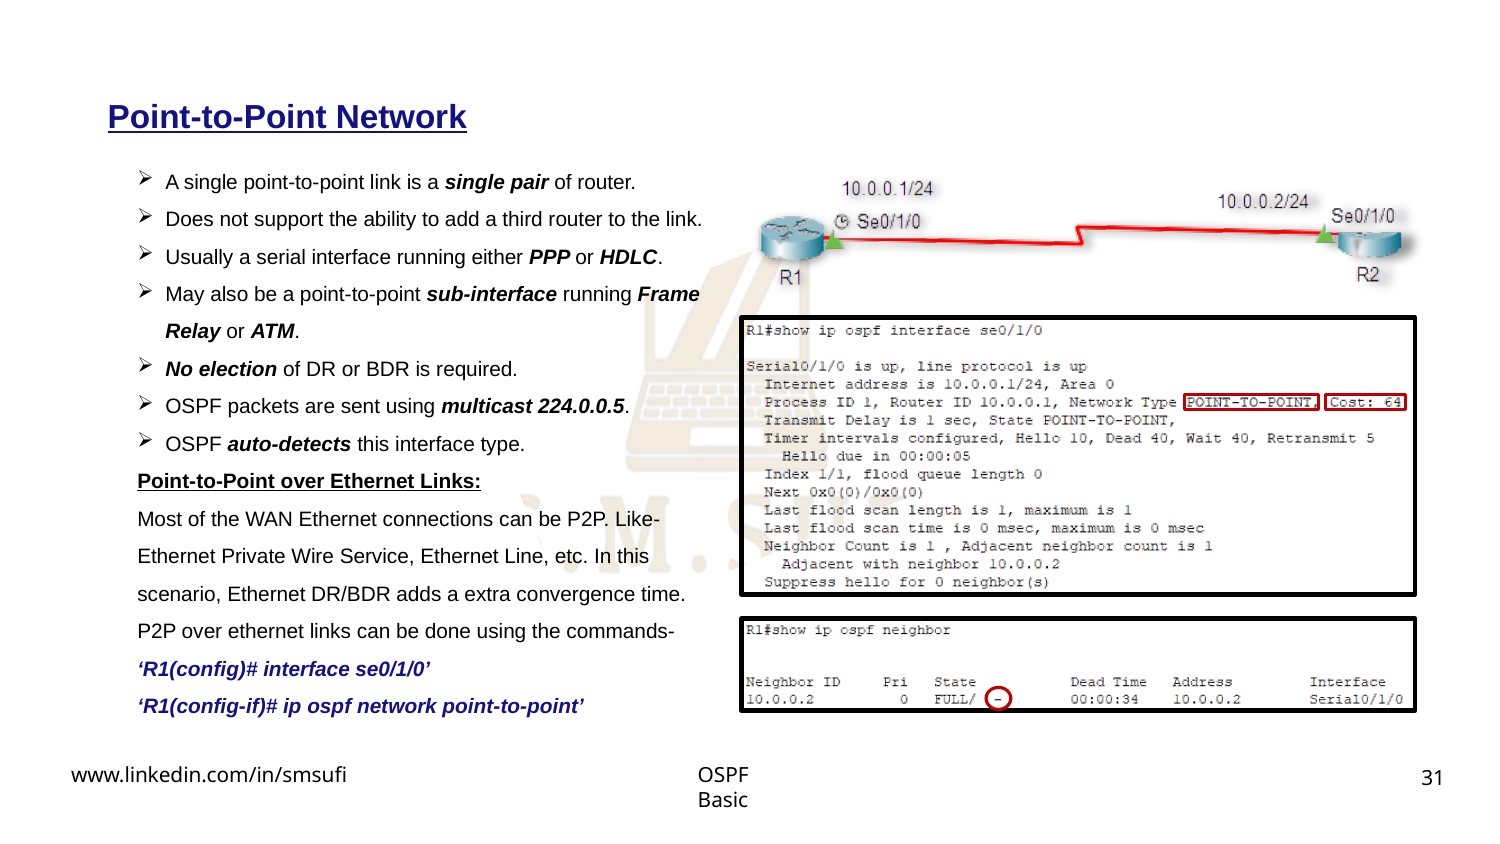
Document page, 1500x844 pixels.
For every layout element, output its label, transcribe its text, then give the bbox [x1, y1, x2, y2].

picture [727, 144, 1444, 593]
picture [743, 620, 1413, 709]
slide_number 31 [1406, 746, 1462, 811]
text_box Point-to-Point Network [92, 88, 1360, 144]
text_box A single point-to-point link is a single pair of router. Does not support the ability to add a third router to the link. Usually a serial interface running either PPP or HDLC. May also be a point-to-point sub-interface running Frame Relay or ATM. No election of DR or BDR is required. OSPF packets are sent using multicast 224.0.0.5. OSPF auto-detects this interface type. Point-to-Point over Ethernet Links: Most of the WAN Ethernet connections can be P2P. Like- Ethernet Private Wire Service, Ethernet Line, etc. In this scenario, Ethernet DR/BDR adds a extra convergence time. P2P over ethernet links can be done using the commands- ‘R1(config)# interface se0/1/0’ ‘R1(config-if)# ip ospf network point-to-point’ [122, 148, 732, 800]
